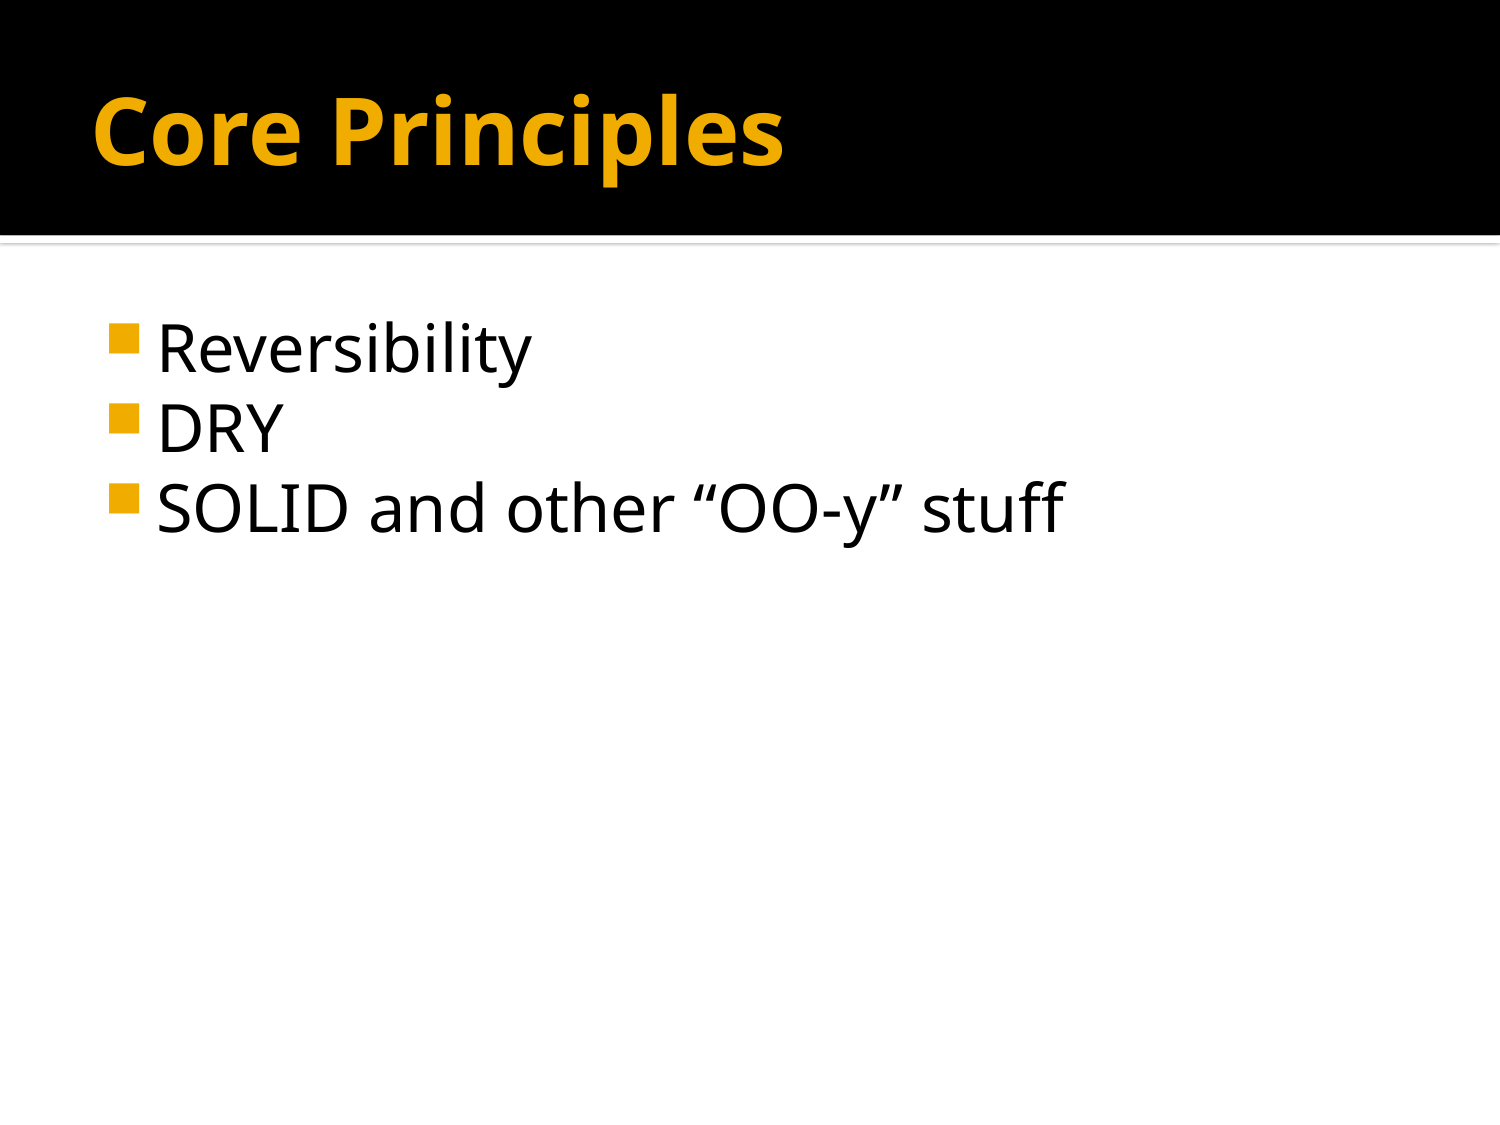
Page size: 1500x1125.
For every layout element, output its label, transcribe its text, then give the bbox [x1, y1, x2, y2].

list Reversibility DRY SOLID and other “OO-y” stuff [75, 291, 1425, 1050]
title Core Principles [75, 25, 1425, 231]
